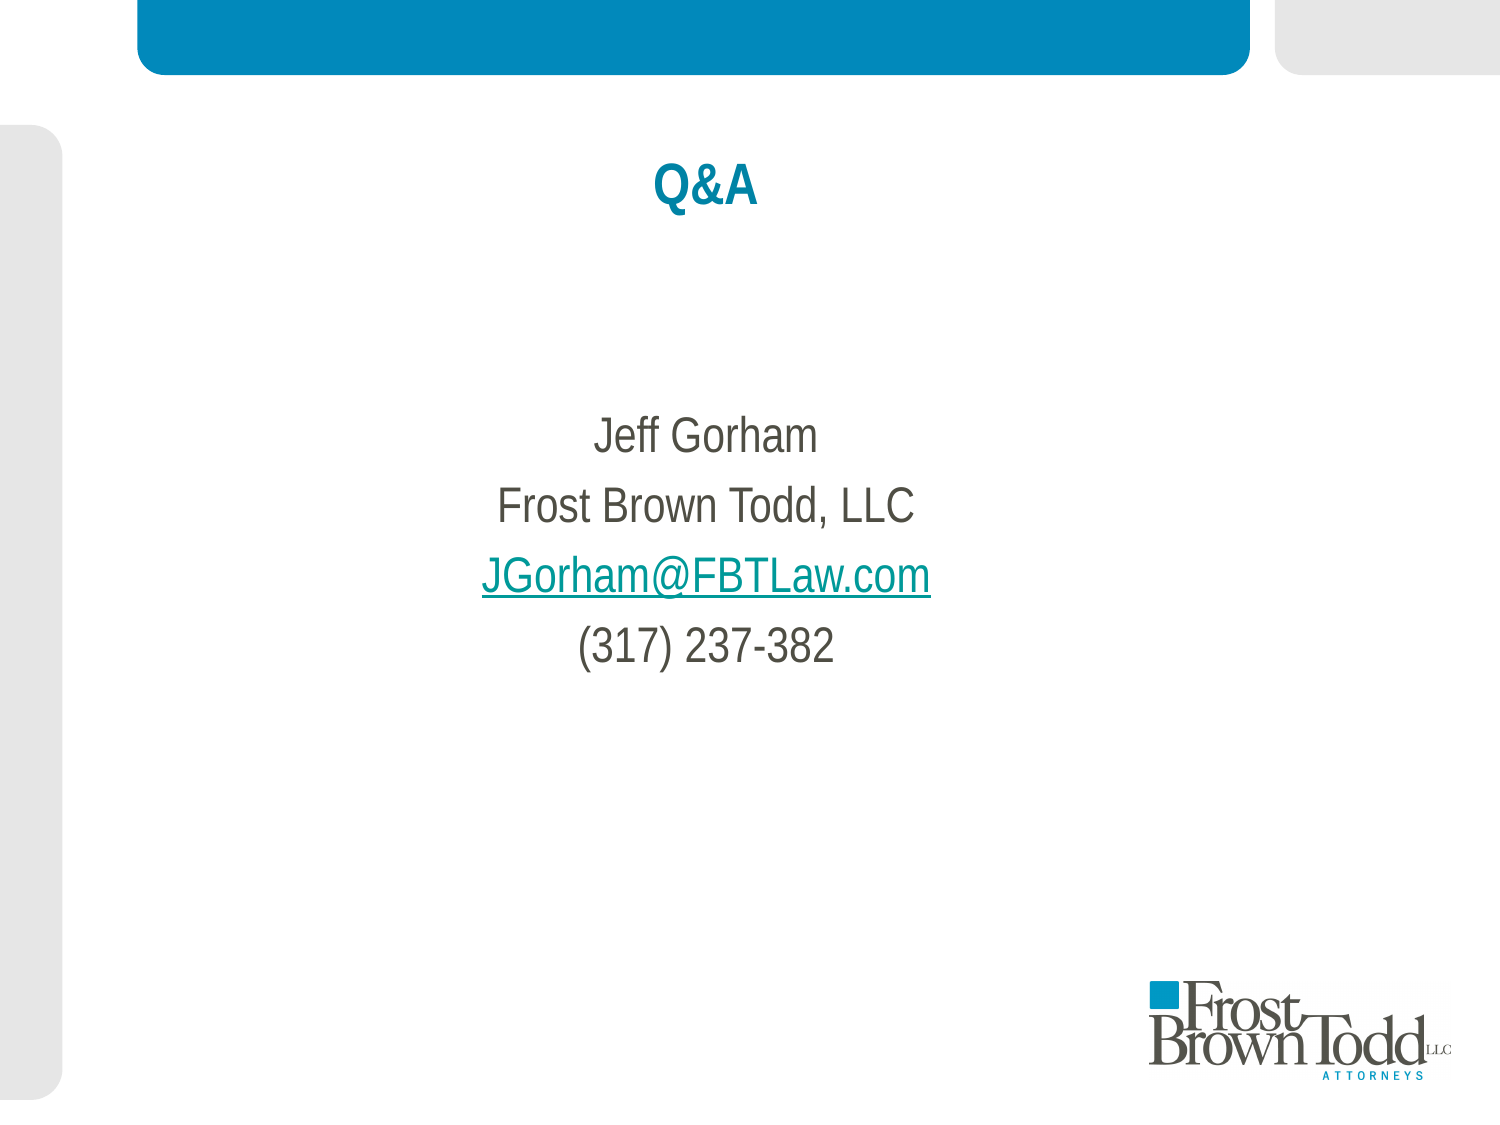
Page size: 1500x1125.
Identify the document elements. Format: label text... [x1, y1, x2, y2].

title Q&A [249, 112, 1163, 251]
picture [1149, 981, 1451, 1080]
list Jeff Gorham Frost Brown Todd, LLC JGorham@FBTLaw.com (317) 237-382 [162, 324, 1251, 1001]
